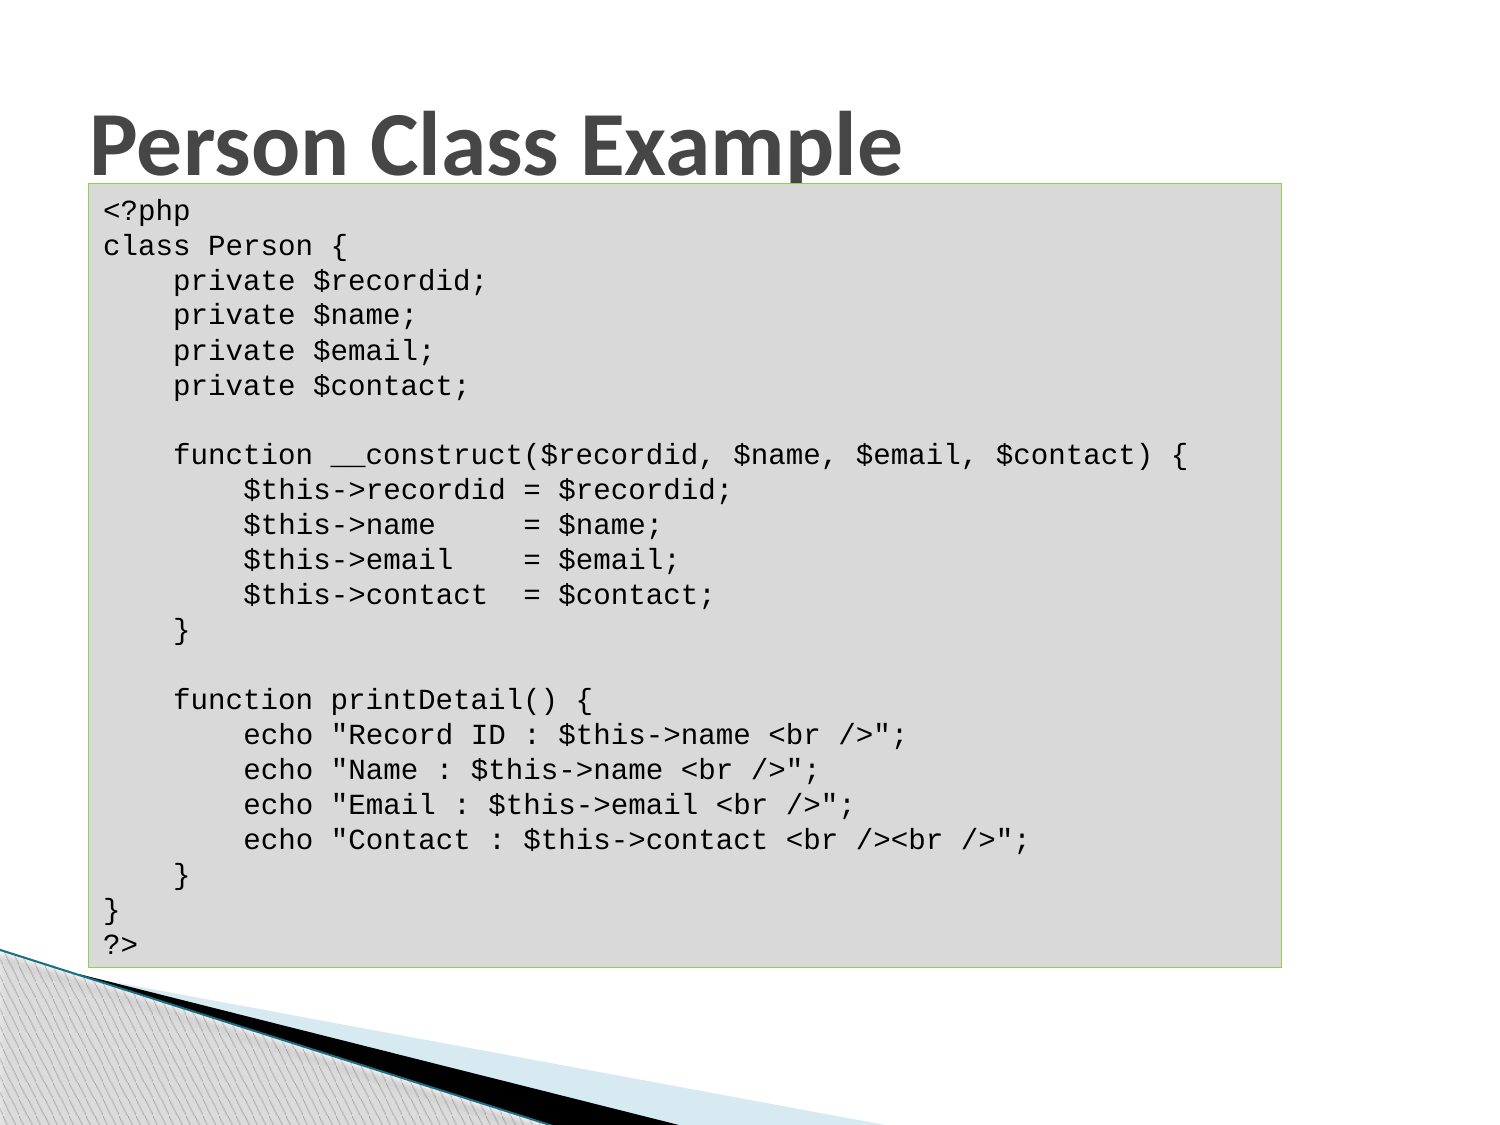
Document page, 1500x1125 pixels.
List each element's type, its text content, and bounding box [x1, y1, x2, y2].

text_box <?php class Person { private $recordid; private $name; private $email; private $contact; function __construct($recordid, $name, $email, $contact) { $this->recordid = $recordid; $this->name = $name; $this->email = $email; $this->contact = $contact; } function printDetail() { echo "Record ID : $this->name <br />"; echo "Name : $this->name <br />"; echo "Email : $this->email <br />"; echo "Contact : $this->contact <br /><br />"; } } ?> [88, 183, 1282, 968]
title Person Class Example [75, 45, 1425, 233]
